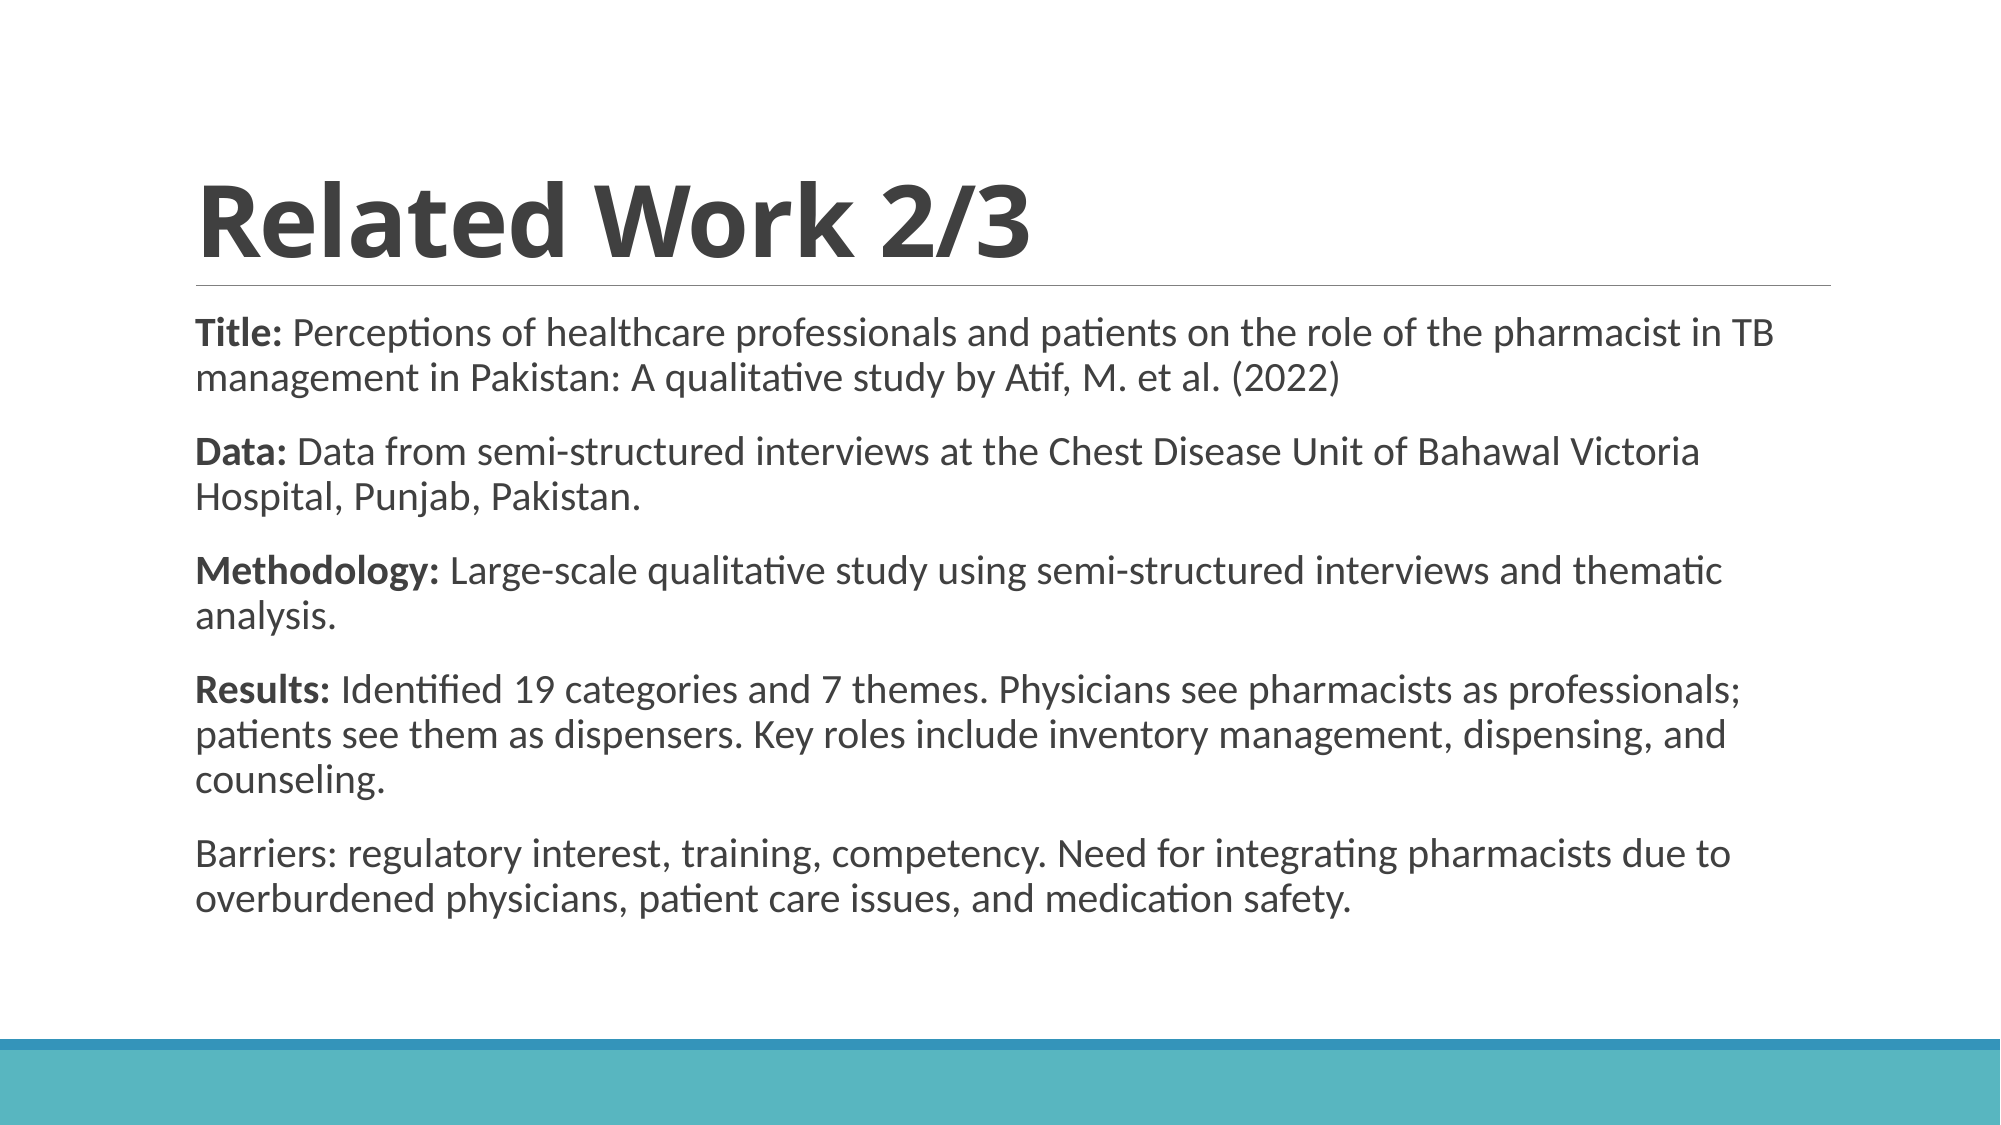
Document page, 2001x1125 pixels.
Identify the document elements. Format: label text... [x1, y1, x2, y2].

title Related Work 2/3 [180, 47, 1830, 285]
list Title: Perceptions of healthcare professionals and patients on the role of the pharmacist in TB management in Pakistan: A qualitative study by Atif, M. et al. (2022) Data: Data from semi-structured interviews at the Chest Disease Unit of Bahawal Victoria Hospital, Punjab, Pakistan. Methodology: Large-scale qualitative study using semi-structured interviews and thematic analysis. Results: Identified 19 categories and 7 themes. Physicians see pharmacists as professionals; patients see them as dispensers. Key roles include inventory management, dispensing, and counseling. Barriers: regulatory interest, training, competency. Need for integrating pharmacists due to overburdened physicians, patient care issues, and medication safety. [180, 302, 1830, 963]
